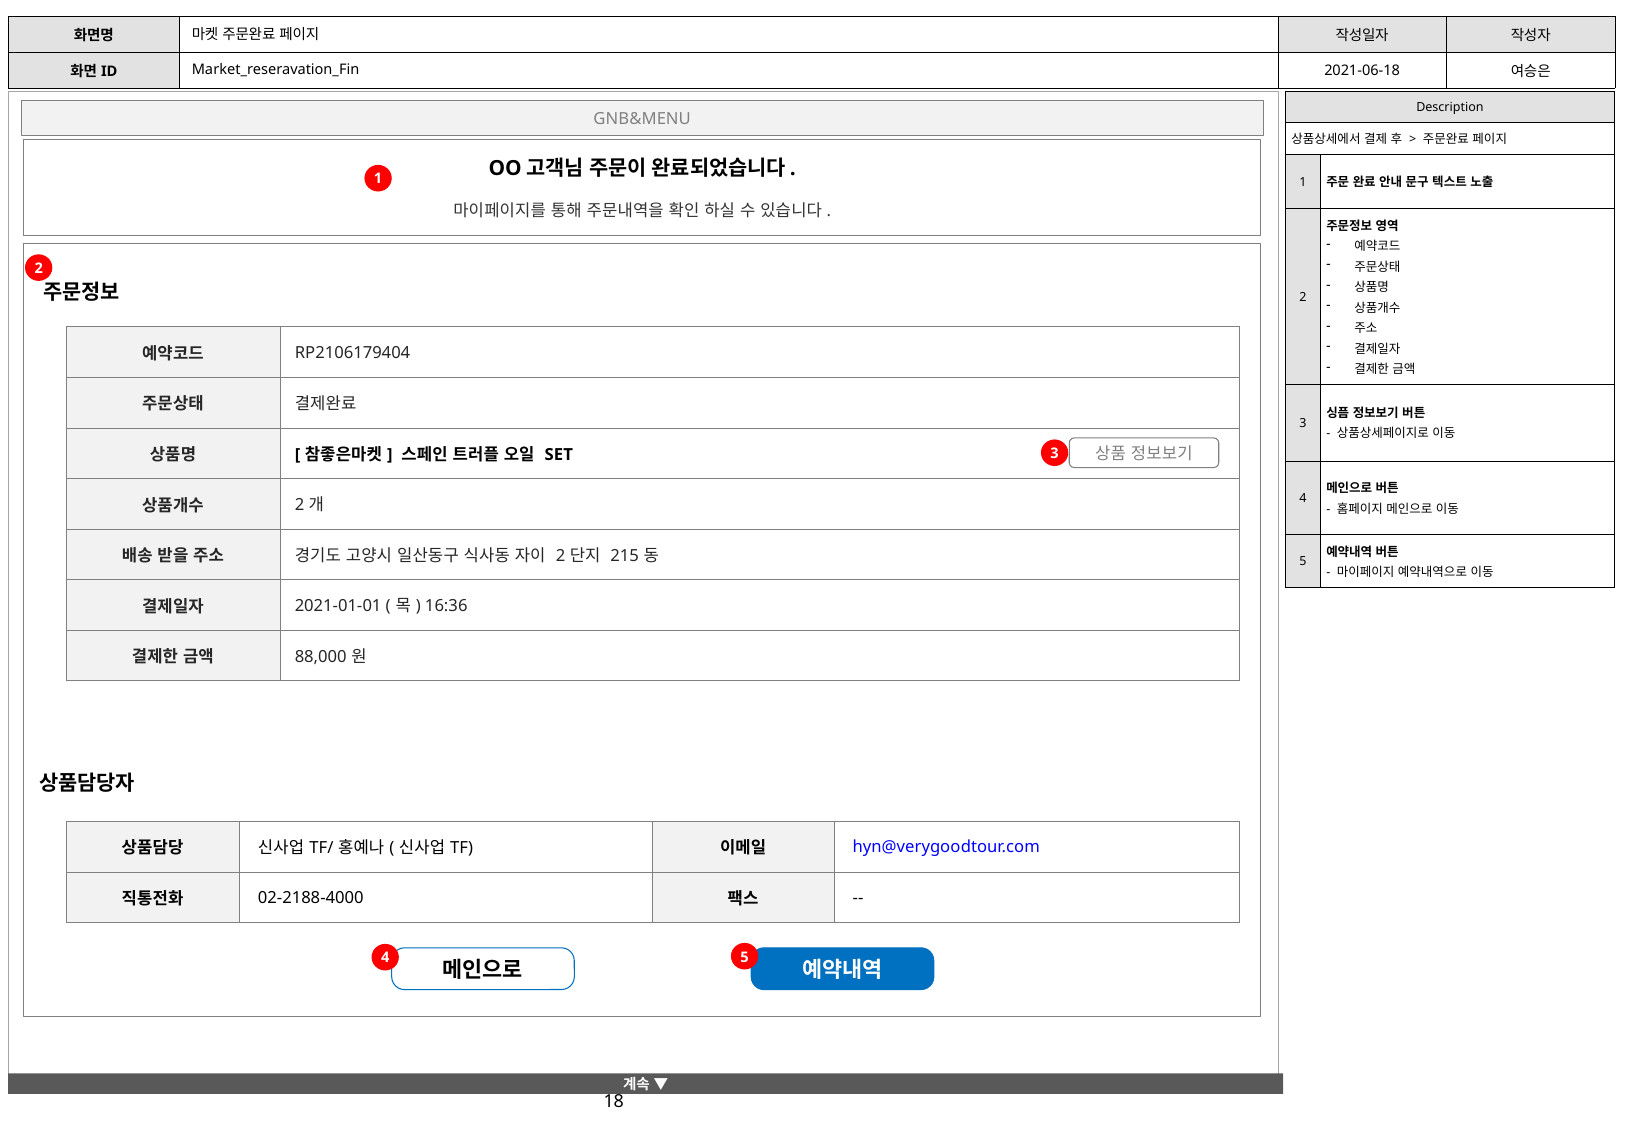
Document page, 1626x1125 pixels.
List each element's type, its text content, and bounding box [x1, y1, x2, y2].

table_cell 메인으로 버튼 - 홈페이지 메인으로 이동 [1321, 462, 1614, 534]
table_cell 결제일자 [67, 580, 280, 630]
text_box 계속 ▼ [8, 1073, 1284, 1094]
table_cell 주문정보 영역 예약코드 주문상태 상품명 상품개수 주소 결제일자 결제한 금액 [1321, 209, 1614, 384]
table_cell 결제한 금액 [67, 631, 280, 680]
table_cell [참좋은마켓] 스페인 트러플 오일 SET [281, 429, 1239, 478]
table_header Description [1286, 92, 1614, 122]
table_header 이메일 [653, 822, 834, 872]
table_cell 경기도 고양시 일산동구 식사동 자이 2단지 215동 [281, 530, 1239, 579]
text_box 예약내역 [749, 945, 936, 992]
table_cell 2 [1286, 209, 1320, 384]
text_box 메인으로 [389, 945, 577, 992]
table_cell 2021-01-01 (목) 16:36 [281, 580, 1239, 630]
text_box 1 [364, 164, 392, 192]
table_cell 상품개수 [67, 479, 280, 529]
text_box [21, 241, 1263, 1019]
text_box OO고객님 주문이 완료되었습니다. 마이페이지를 통해 주문내역을 확인 하실 수 있습니다. [21, 137, 1263, 237]
table_cell 상품명 [67, 429, 280, 478]
text_box 3 [1040, 439, 1069, 467]
table_header 신사업TF/홍예나(신사업TF) [240, 822, 652, 872]
text_box 4 [371, 943, 399, 971]
text_box 2 [24, 254, 53, 281]
table_cell -- [835, 873, 1239, 922]
table_cell 예약내역 버튼 - 마이페이지 예약내역으로 이동 [1321, 535, 1614, 587]
table_header hyn@verygoodtour.com [835, 822, 1239, 872]
table_cell 주문상태 [67, 378, 280, 428]
table_cell 02-2188-4000 [240, 873, 652, 922]
table_cell 팩스 [653, 873, 834, 922]
text_box GNB&MENU [19, 98, 1265, 137]
text_box 5 [730, 942, 759, 970]
table_cell 88,000원 [281, 631, 1239, 680]
table_cell 싱픔 정보보기 버튼 - 상품상세페이지로 이동 [1321, 385, 1614, 461]
table_cell 4 [1286, 462, 1320, 534]
text_box 상품 정보보기 [1067, 435, 1221, 470]
list 마켓 주문완료 페이지 [177, 17, 964, 52]
table_cell 직통전화 [67, 873, 239, 922]
text_box 주문정보 [29, 271, 136, 312]
table_cell 2개 [281, 479, 1239, 529]
table_cell 1 [1286, 155, 1320, 208]
table_cell 결제완료 [281, 378, 1239, 428]
table_cell 배송 받을 주소 [67, 530, 280, 579]
table_cell 5 [1286, 535, 1320, 587]
table_cell 주문 완료 안내 문구 텍스트 노출 [1321, 155, 1614, 208]
text_box 상품담당자 [24, 762, 150, 803]
list Market_reseravation_Fin [177, 52, 964, 89]
table_header RP2106179404 [281, 327, 1239, 377]
table_cell 상품상세에서 결제 후 > 주문완료 페이지 [1286, 123, 1614, 154]
table_header 예약코드 [67, 327, 280, 377]
table_header 상품담당 [67, 822, 239, 872]
table_cell 3 [1286, 385, 1320, 461]
